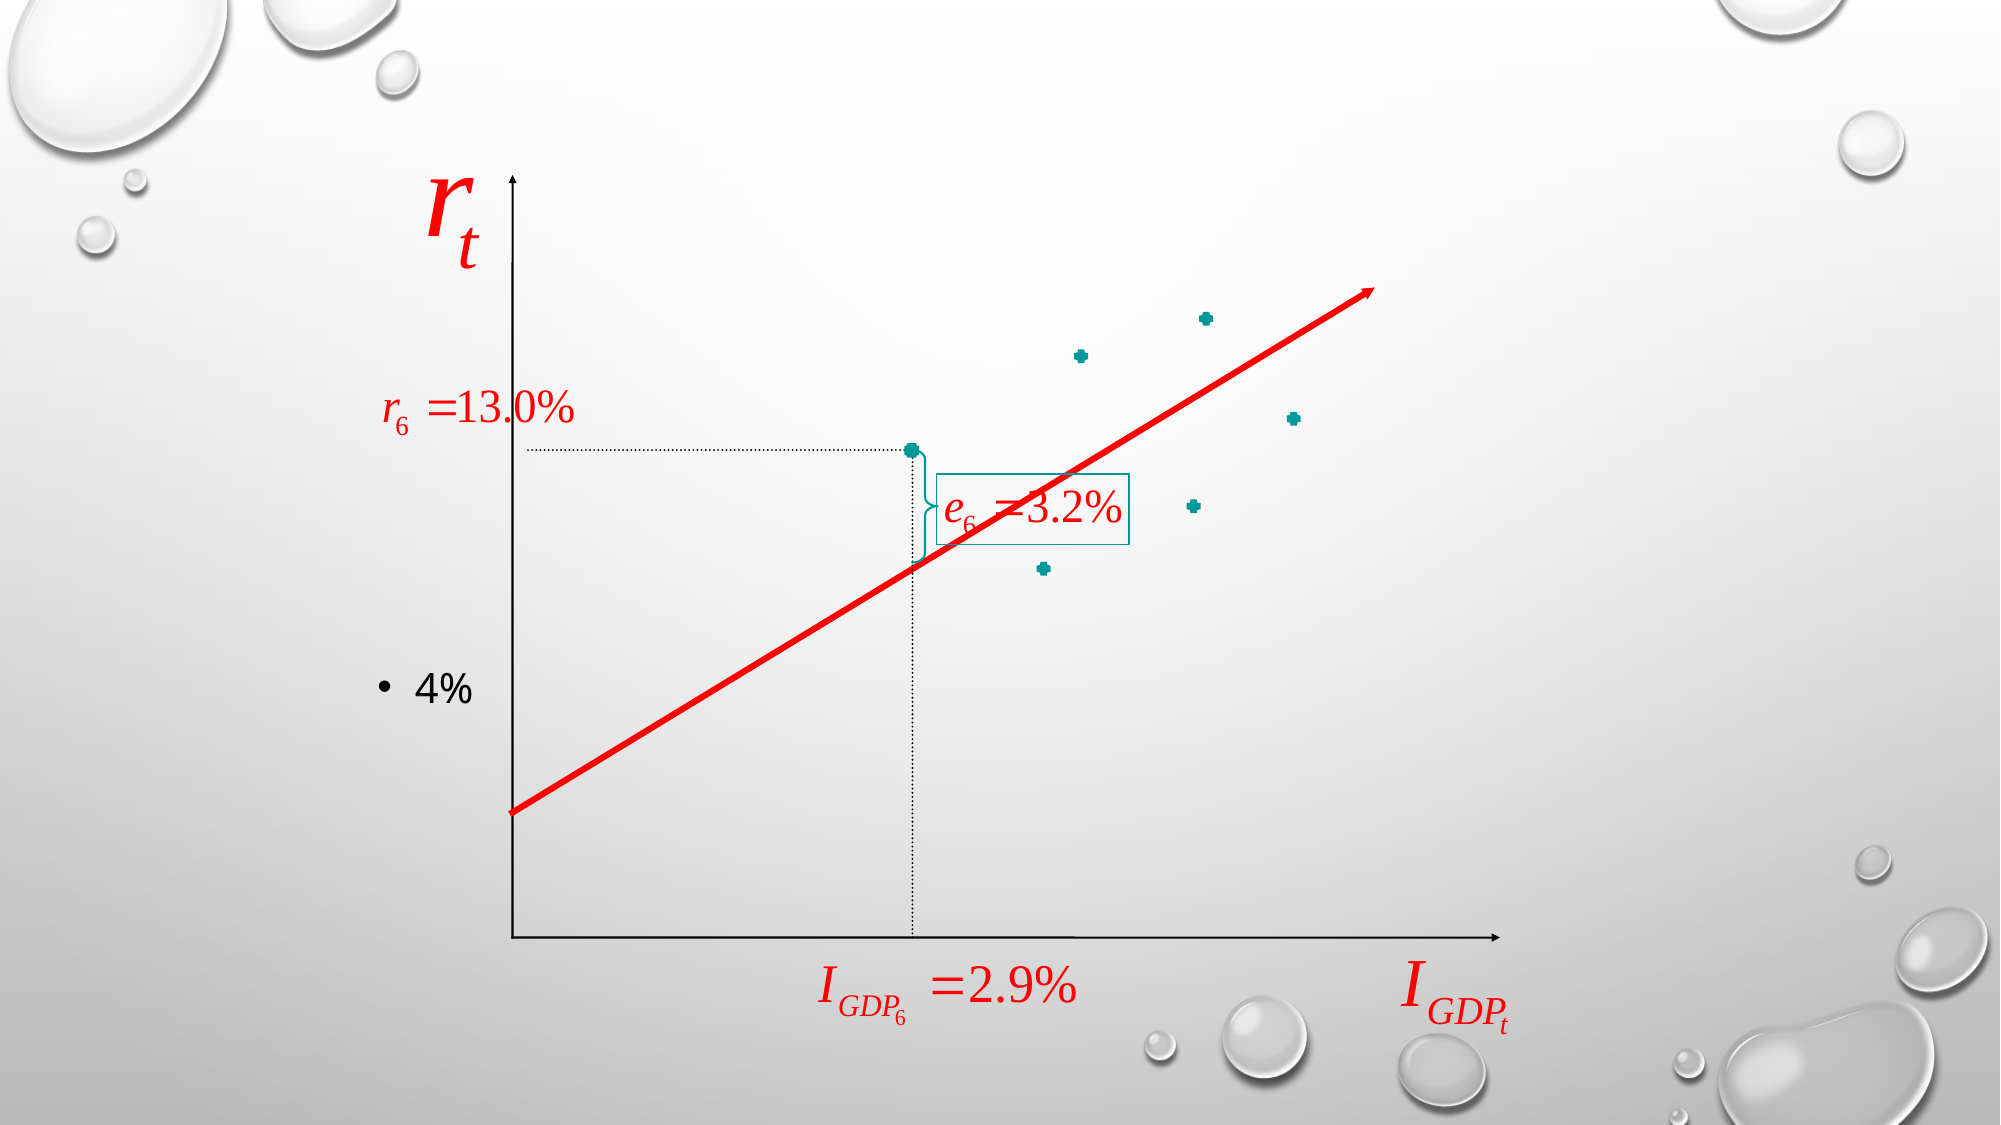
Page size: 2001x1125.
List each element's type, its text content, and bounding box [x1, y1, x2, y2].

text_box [1388, 937, 1521, 1043]
list 4% [362, 87, 1638, 1013]
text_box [403, 113, 502, 292]
text_box [1037, 562, 1050, 575]
text_box [1287, 412, 1300, 425]
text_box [808, 948, 1083, 1032]
text_box [912, 450, 931, 563]
text_box [1187, 499, 1200, 513]
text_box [374, 374, 582, 444]
text_box [905, 444, 918, 457]
picture [0, 0, 2000, 1125]
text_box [937, 474, 1129, 544]
text_box [1199, 312, 1213, 325]
text_box [1074, 349, 1088, 363]
